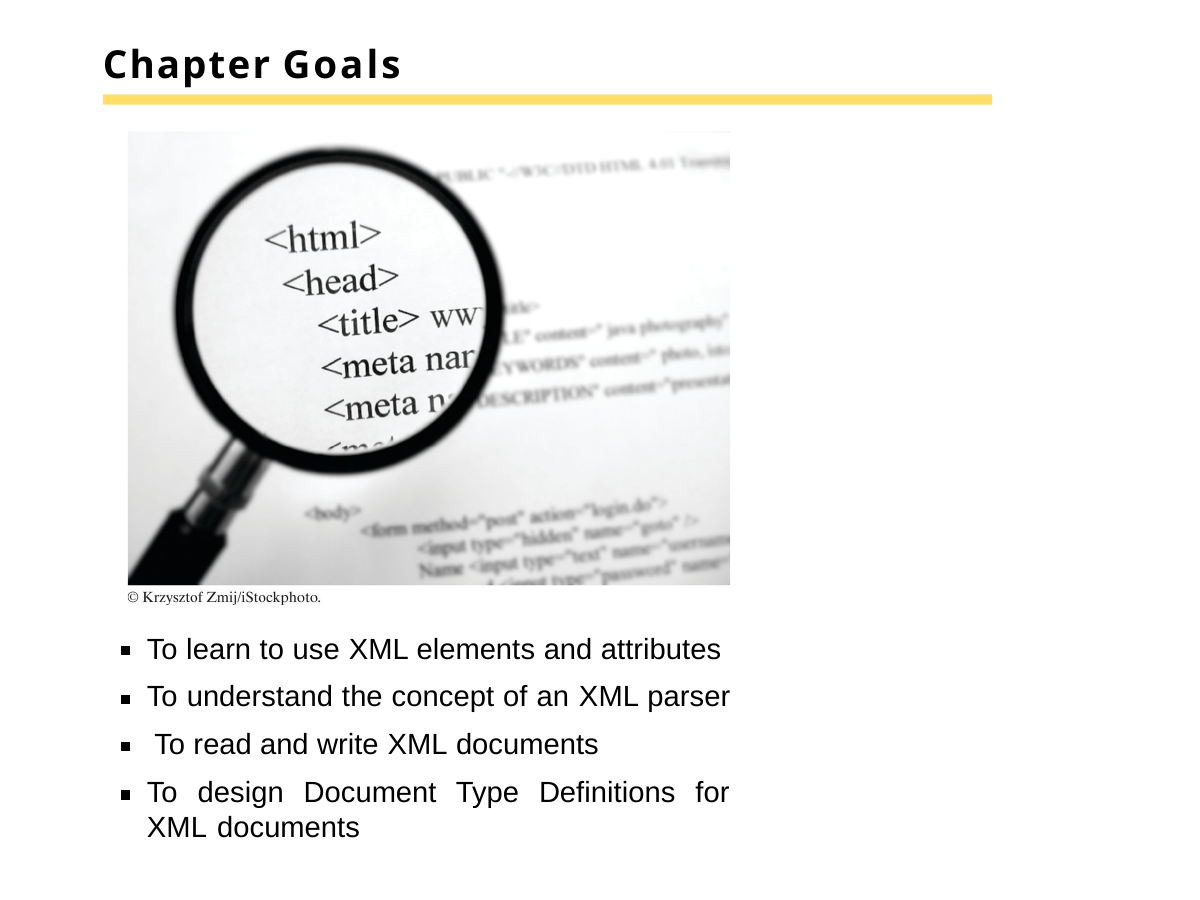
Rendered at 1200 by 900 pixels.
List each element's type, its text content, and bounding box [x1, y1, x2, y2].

text_box To learn to use XML elements and attributes To understand the concept of an XML parser To read and write XML documents To design Document Type Definitions for XML documents [144, 617, 901, 844]
text_box [127, 131, 731, 605]
title Chapter Goals [100, 39, 1100, 191]
